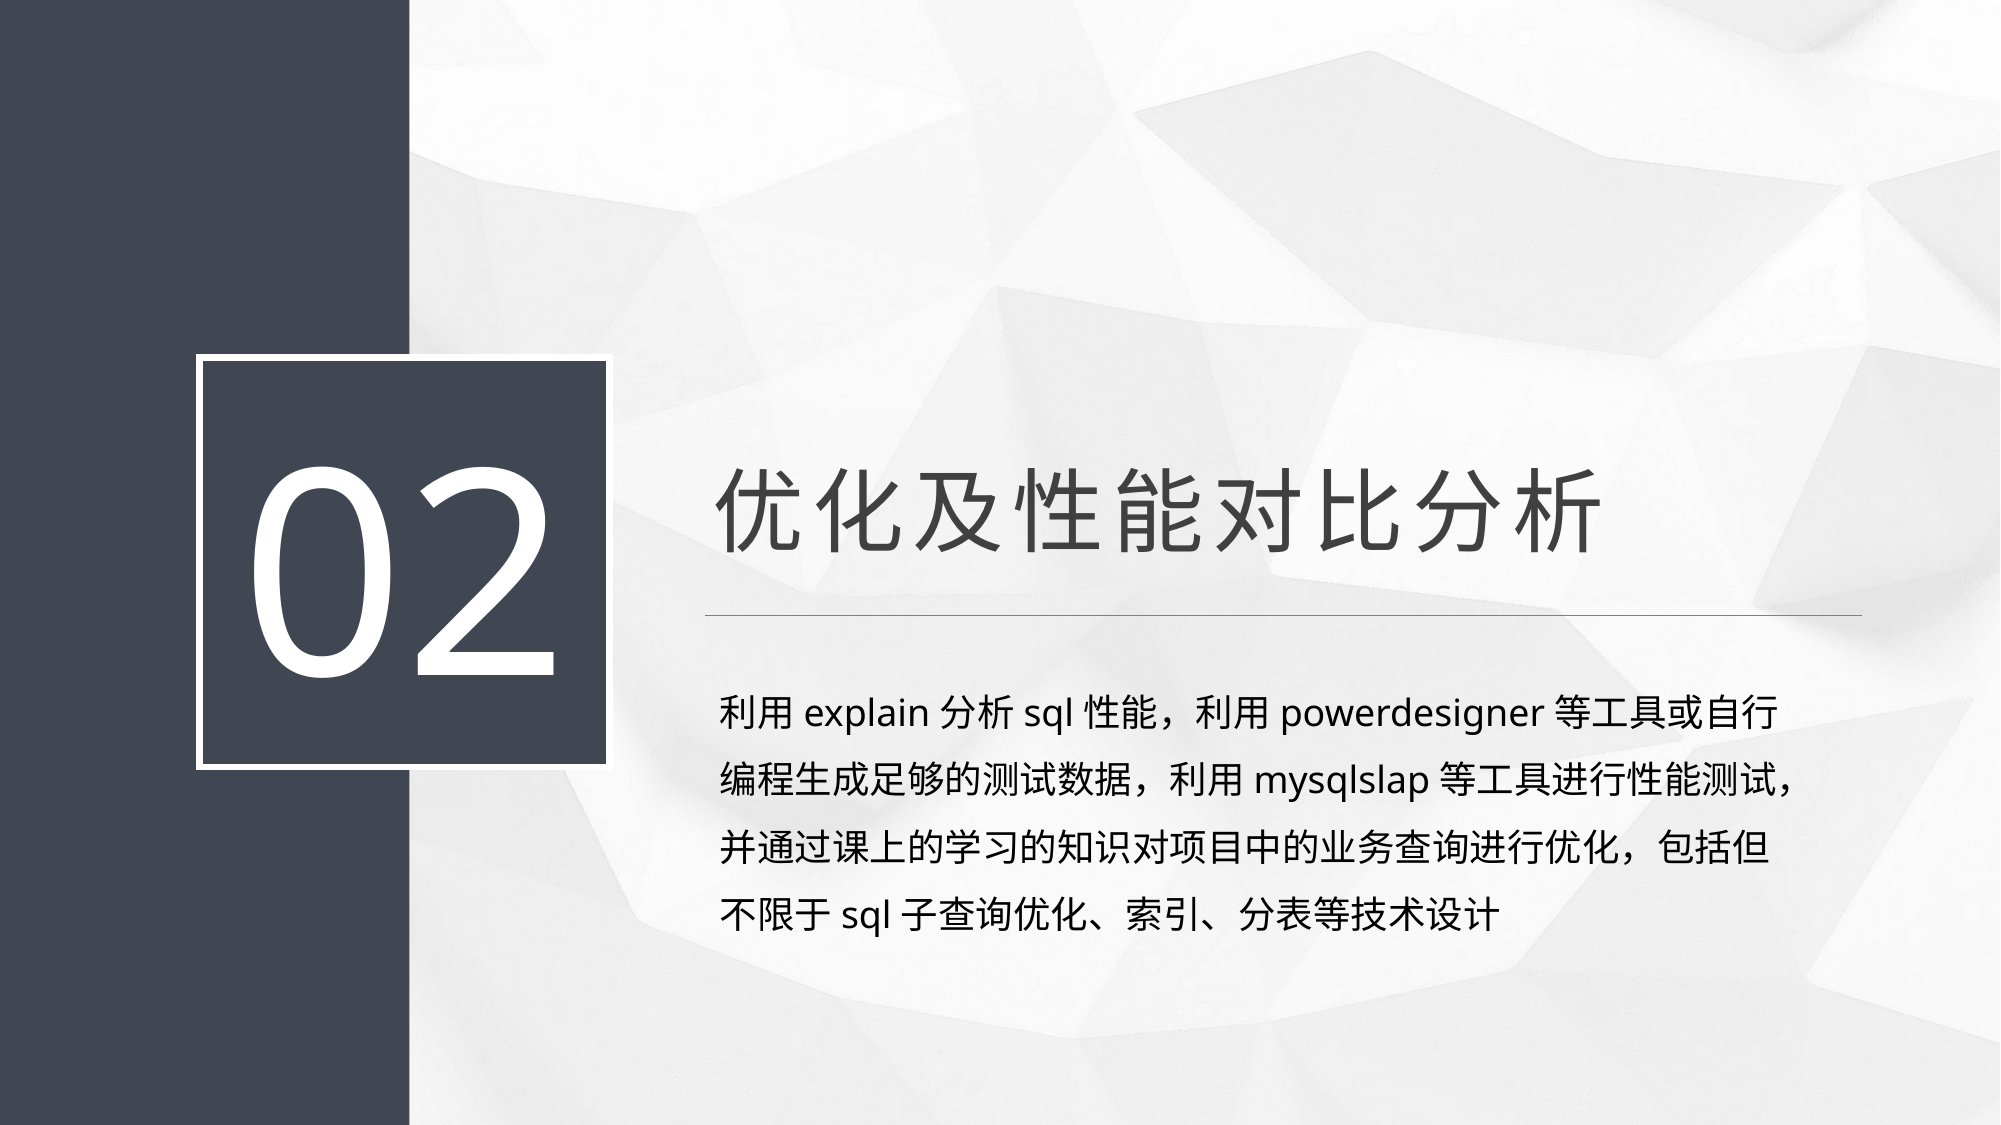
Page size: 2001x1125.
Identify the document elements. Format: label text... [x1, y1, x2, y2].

text_box [0, 0, 410, 1125]
text_box 优化及性能对比分析 [697, 446, 1761, 571]
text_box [199, 357, 610, 768]
text_box 利用explain分析sql性能，利用powerdesigner等工具或自行编程生成足够的测试数据，利用mysqlslap等工具进行性能测试，并通过课上的学习的知识对项目中的业务查询进行优化，包括但不限于sql子查询优化、索引、分表等技术设计 [704, 658, 1802, 944]
picture [410, 0, 2001, 1125]
